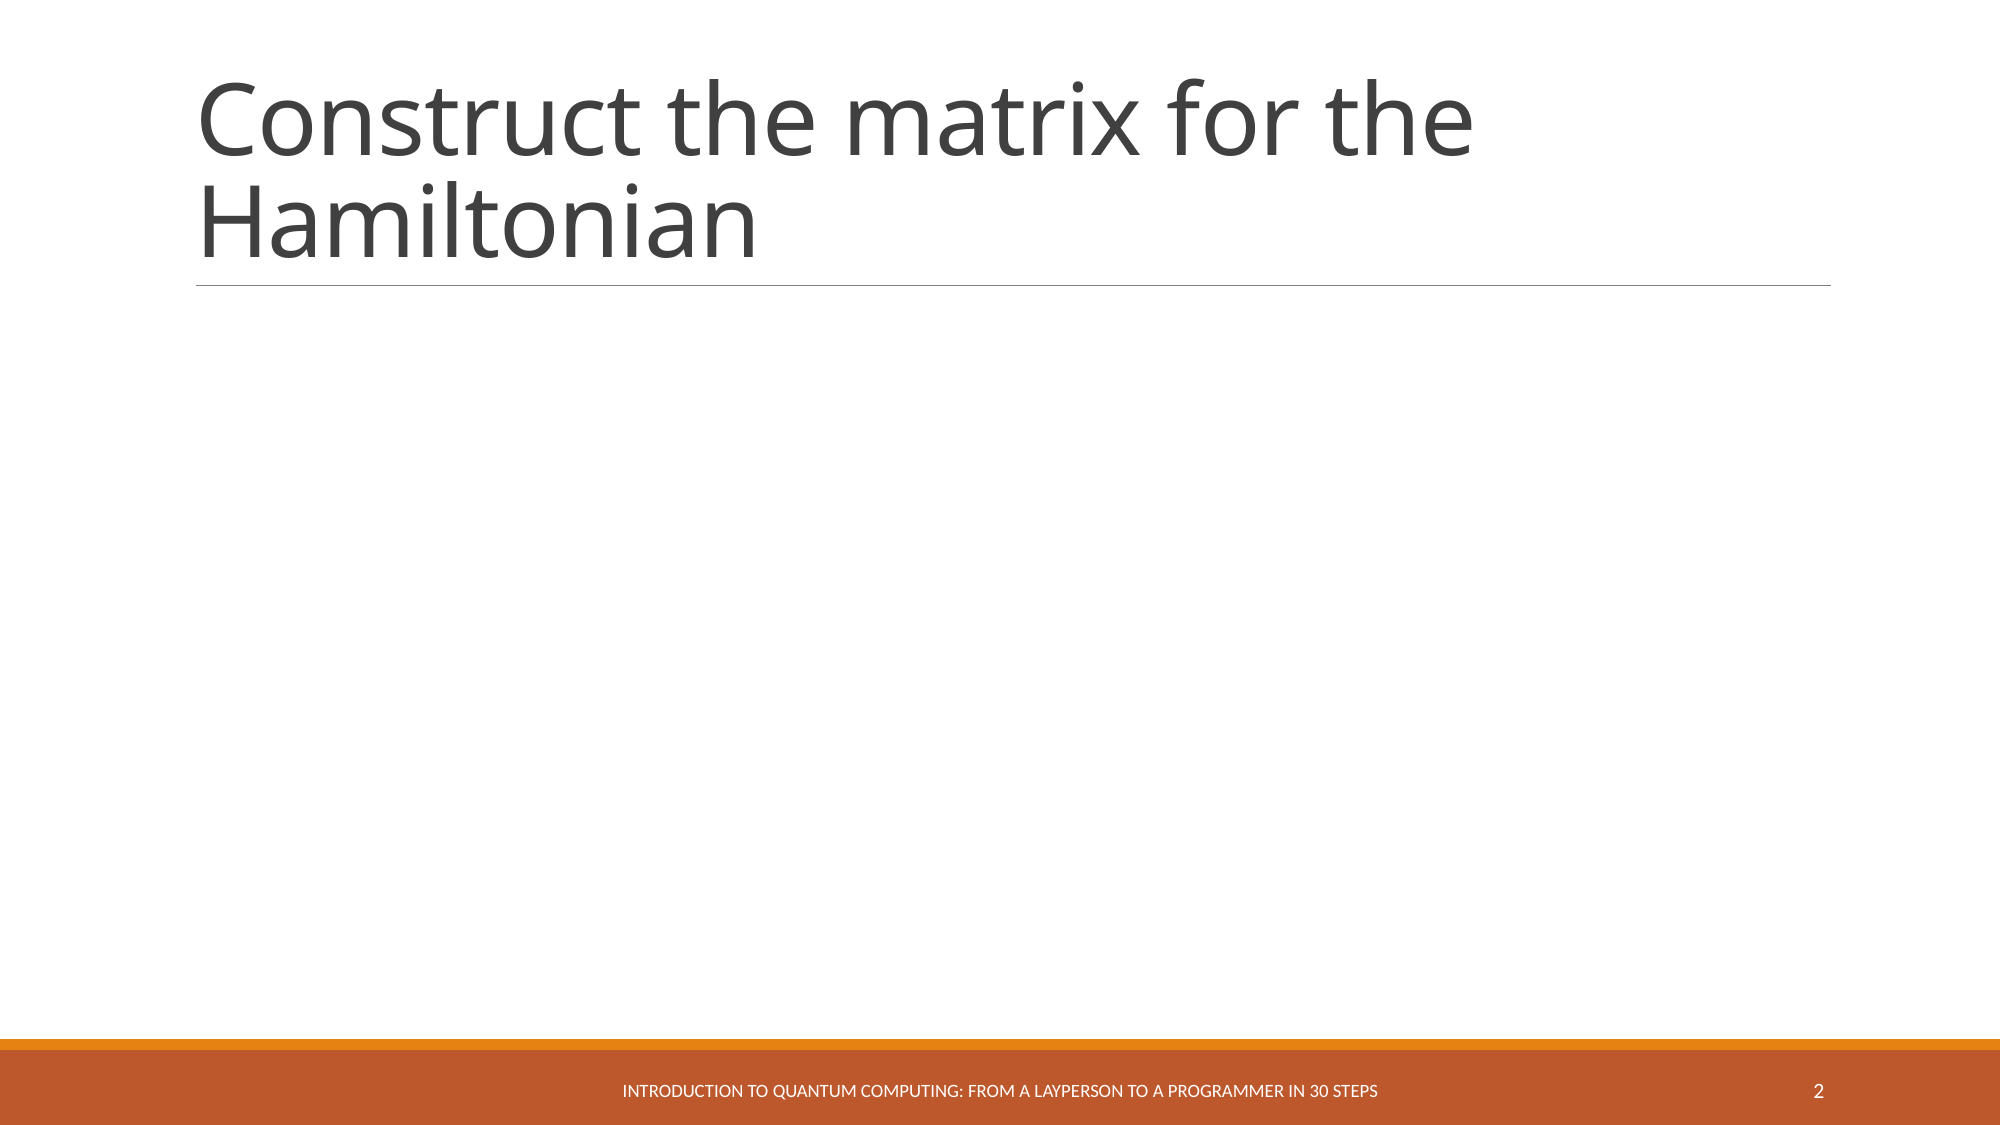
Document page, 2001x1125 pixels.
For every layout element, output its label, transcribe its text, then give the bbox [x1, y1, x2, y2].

footer Introduction to Quantum Computing: From a Layperson to a Programmer in 30 Steps [604, 1059, 1396, 1120]
slide_number 2 [1624, 1059, 1840, 1120]
title Construct the matrix for the Hamiltonian [180, 47, 1830, 285]
